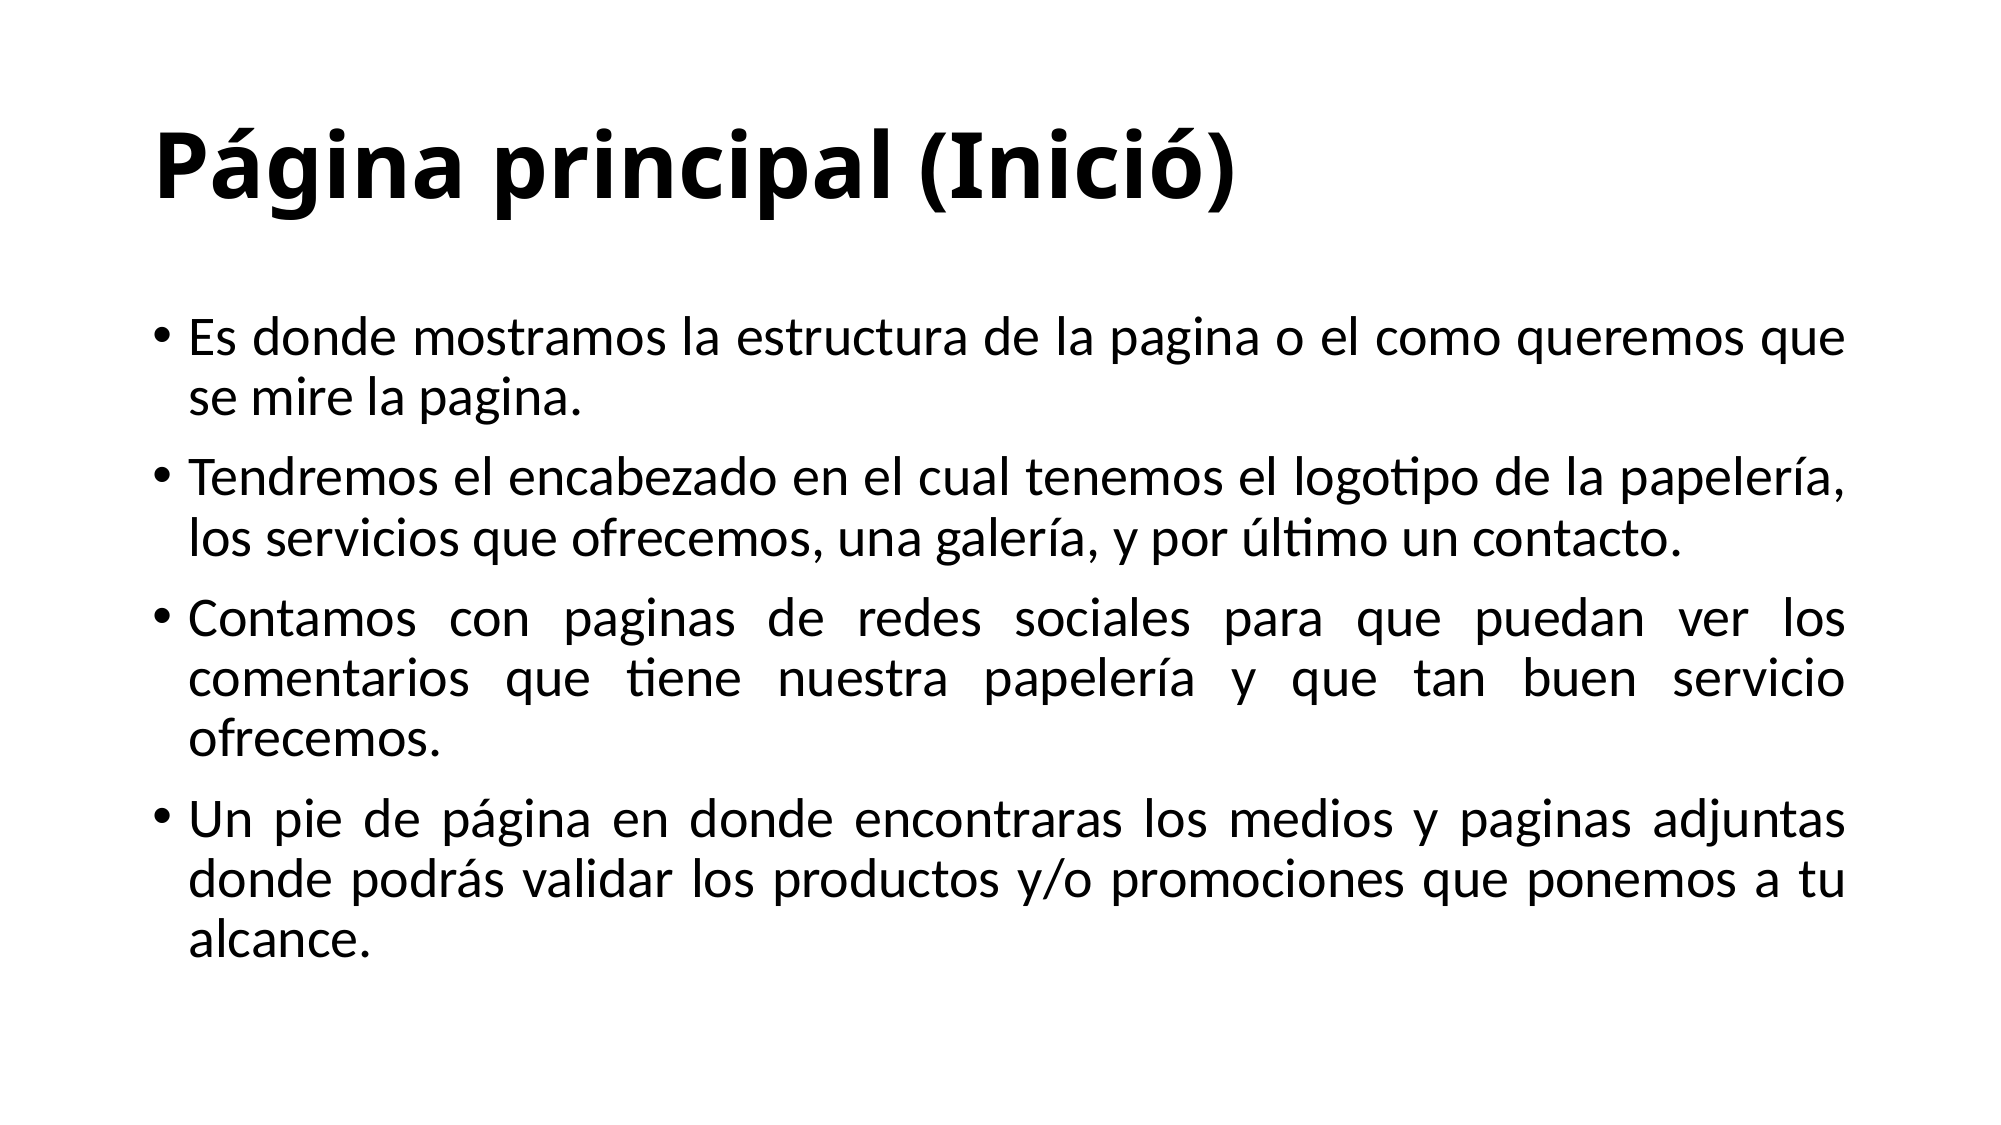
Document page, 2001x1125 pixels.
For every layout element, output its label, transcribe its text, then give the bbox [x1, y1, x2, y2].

list Es donde mostramos la estructura de la pagina o el como queremos que se mire la pagina. Tendremos el encabezado en el cual tenemos el logotipo de la papelería, los servicios que ofrecemos, una galería, y por último un contacto. Contamos con paginas de redes sociales para que puedan ver los comentarios que tiene nuestra papelería y que tan buen servicio ofrecemos. Un pie de página en donde encontraras los medios y paginas adjuntas donde podrás validar los productos y/o promociones que ponemos a tu alcance. [137, 299, 1863, 1014]
title Página principal (Inició) [137, 59, 1863, 278]
